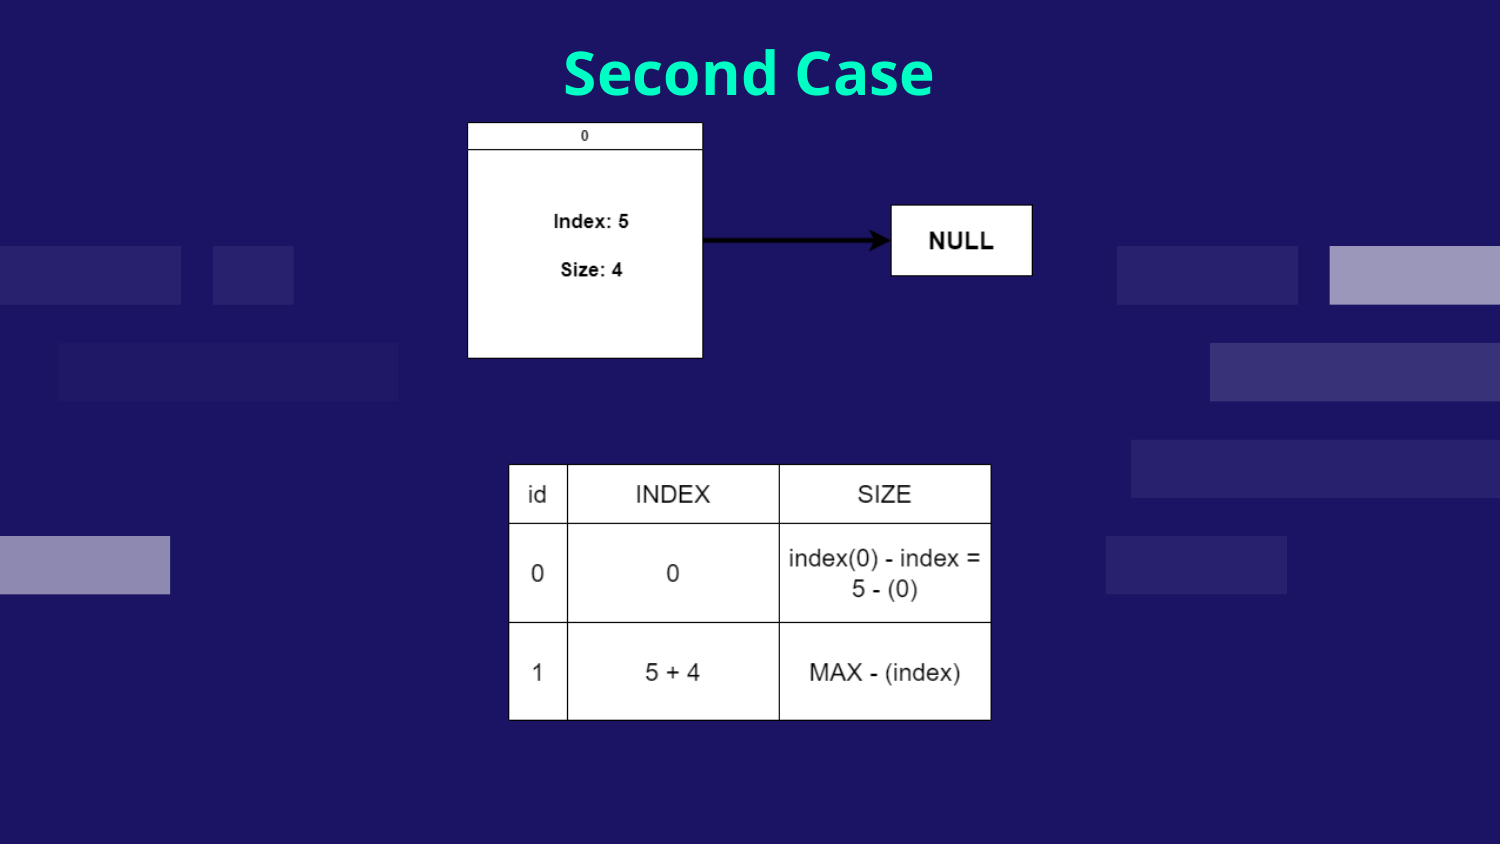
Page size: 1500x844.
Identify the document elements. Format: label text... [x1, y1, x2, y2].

picture [466, 122, 1034, 721]
title Second Case [209, 20, 1291, 130]
